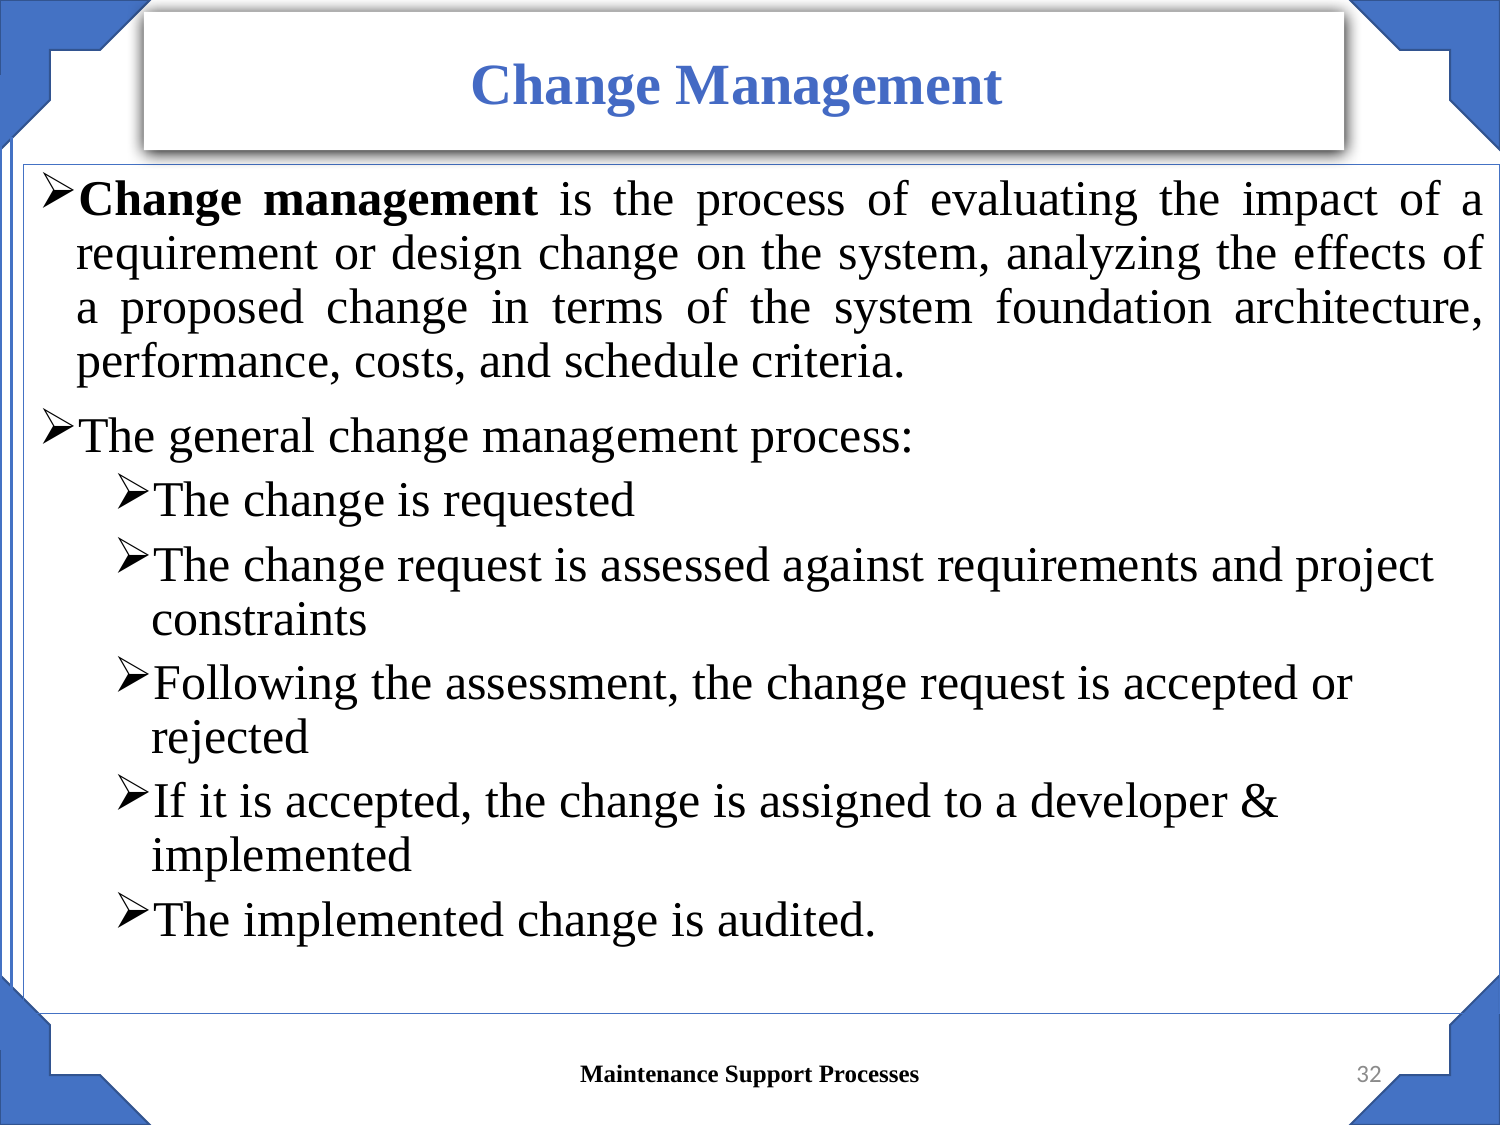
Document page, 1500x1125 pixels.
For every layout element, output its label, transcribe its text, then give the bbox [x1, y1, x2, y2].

footer Maintenance Support Processes [496, 1042, 1004, 1103]
slide_number 32 [1059, 1042, 1397, 1103]
text_box Change Management [143, 11, 1345, 151]
list Change management is the process of evaluating the impact of a requirement or design change on the system, analyzing the effects of a proposed change in terms of the system foundation architecture, performance, costs, and schedule criteria. The general change management process: The change is requested The change request is assessed against requirements and project constraints Following the assessment, the change request is accepted or rejected If it is accepted, the change is assigned to a developer & implemented The implemented change is audited. [23, 164, 1500, 1014]
